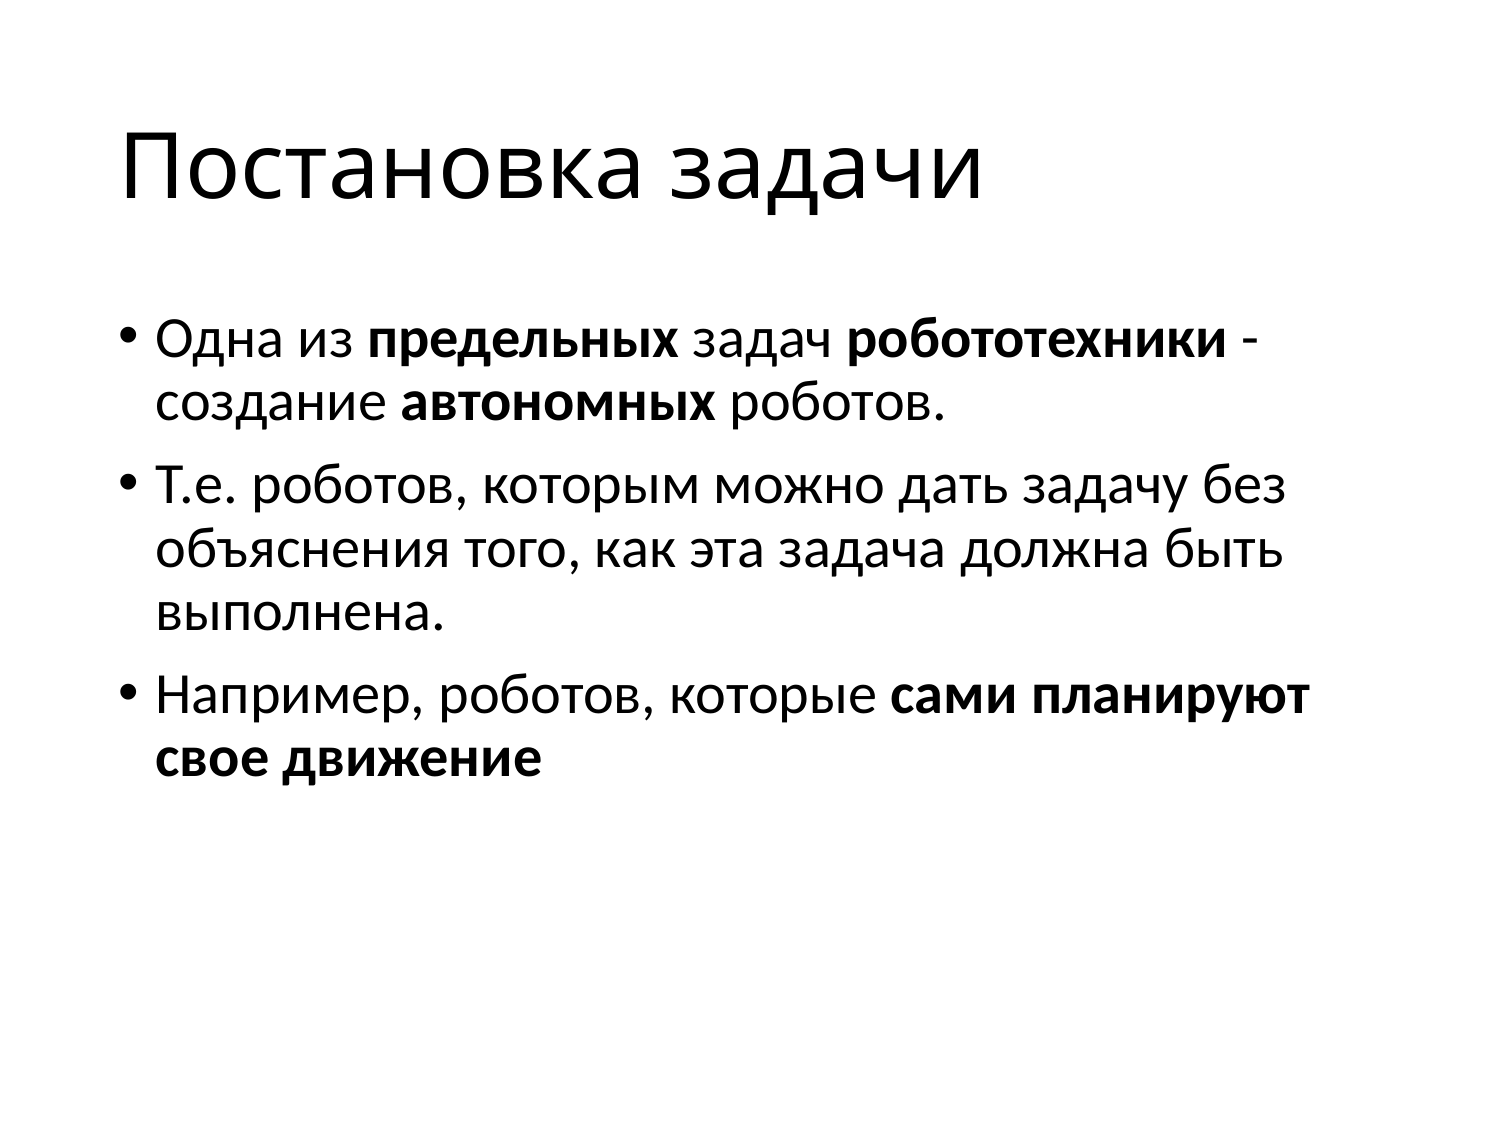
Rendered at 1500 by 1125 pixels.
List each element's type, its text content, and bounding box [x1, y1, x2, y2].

title Постановка задачи [103, 59, 1397, 278]
list Одна из предельных задач робототехники - создание автономных роботов. Т.е. роботов, которым можно дать задачу без объяснения того, как эта задача должна быть выполнена. Например, роботов, которые сами планируют свое движение [103, 299, 1397, 1014]
